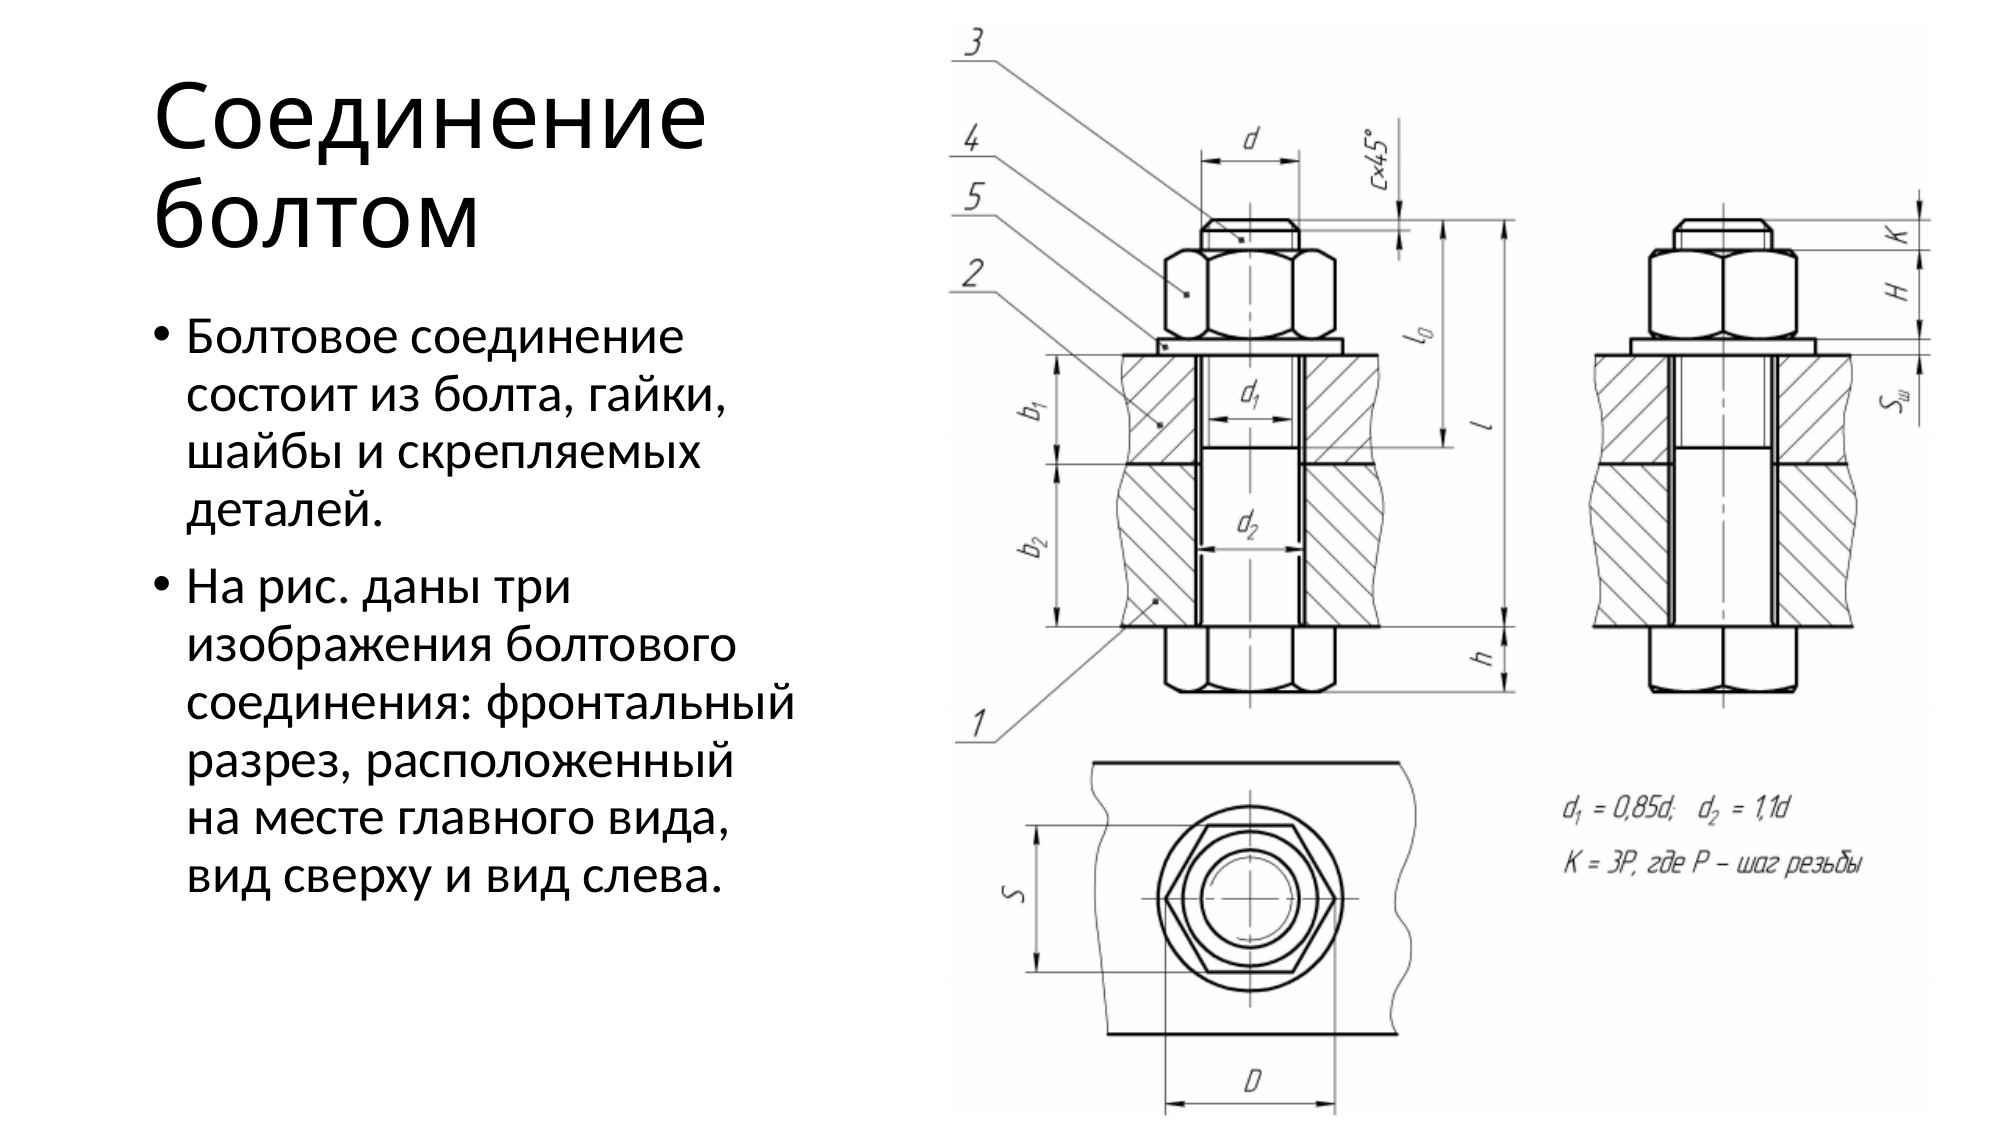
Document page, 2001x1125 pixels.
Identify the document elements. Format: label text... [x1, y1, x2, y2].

title Соединение болтом [137, 59, 896, 278]
picture [896, 9, 2000, 1125]
list Болтовое соединение состоит из болта, гайки, шайбы и скрепляемых деталей. На рис. даны три изображения болтового соединения: фронтальный разрез, расположенный на месте главного вида, вид сверху и вид слева. [137, 299, 815, 1014]
